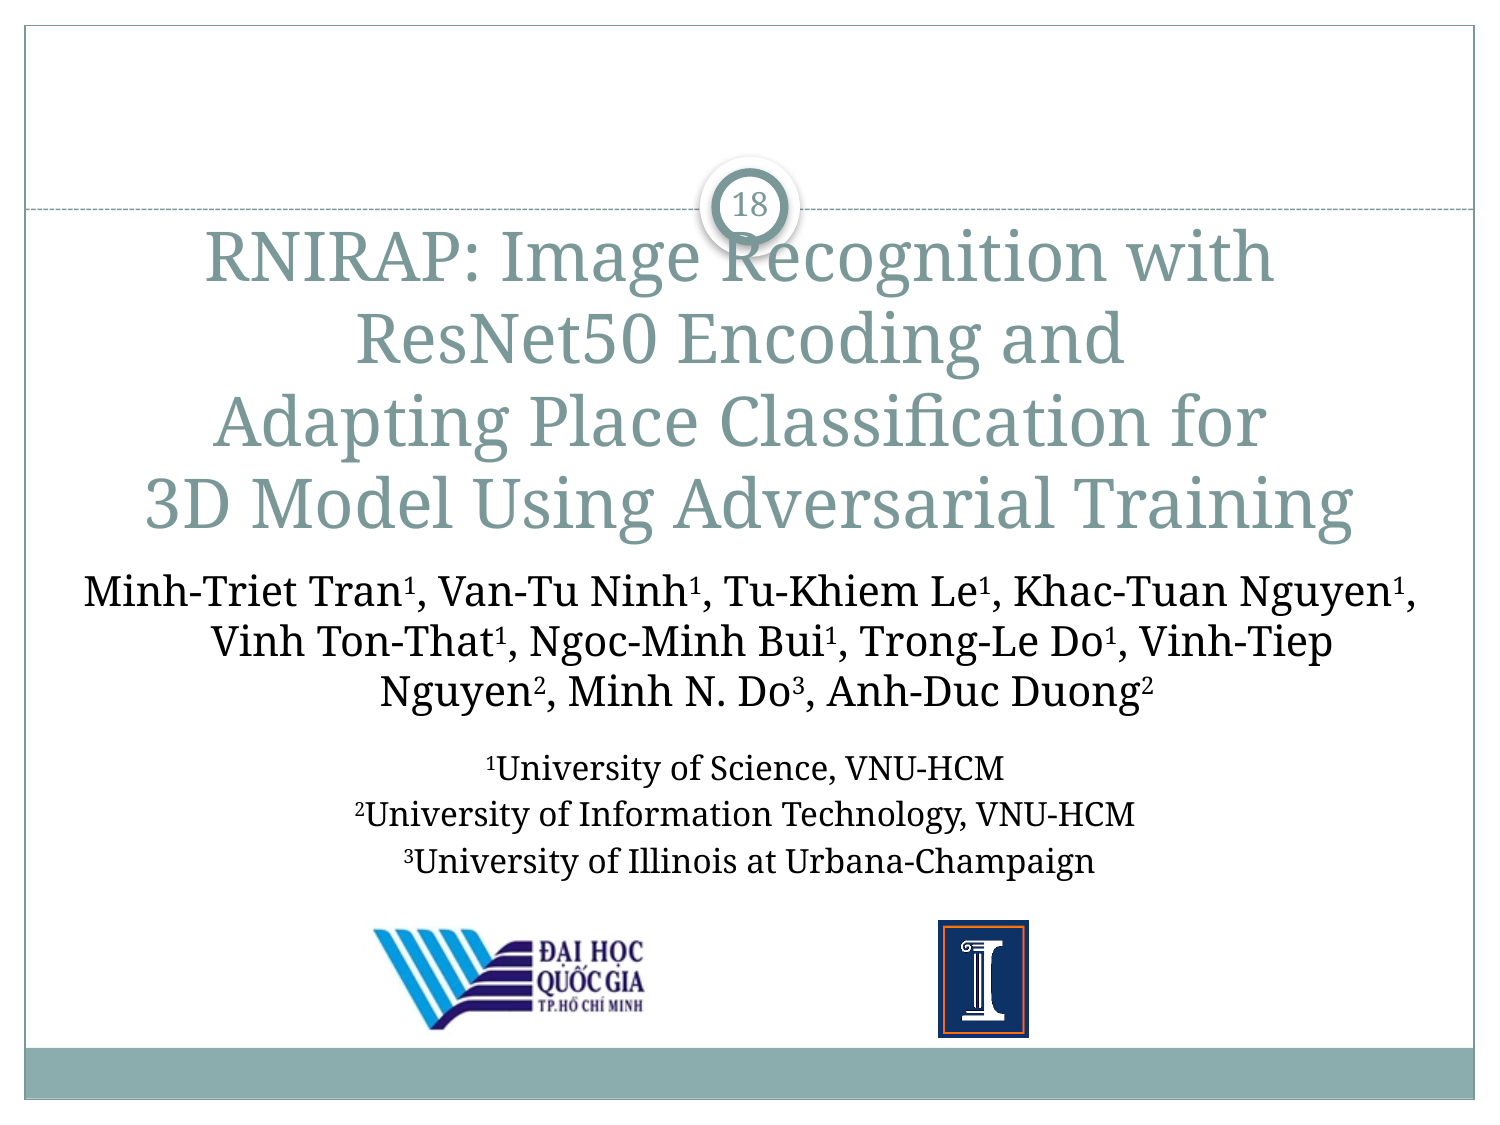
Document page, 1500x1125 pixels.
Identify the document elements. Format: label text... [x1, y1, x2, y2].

list Minh-Triet Tran1, Van-Tu Ninh1, Tu-Khiem Le1, Khac-Tuan Nguyen1, Vinh Ton-That1, Ngoc-Minh Bui1, Trong-Le Do1, Vinh-Tiep Nguyen2, Minh N. Do3, Anh-Duc Duong2 1University of Science, VNU-HCM 2University of Information Technology, VNU-HCM 3University of Illinois at Urbana-Champaign [62, 557, 1438, 901]
picture [362, 912, 663, 1042]
title RNIRAP: Image Recognition with ResNet50 Encoding and Adapting Place Classification for 3D Model Using Adversarial Training [82, 185, 1418, 551]
slide_number 18 [712, 170, 788, 243]
picture [938, 920, 1030, 1038]
